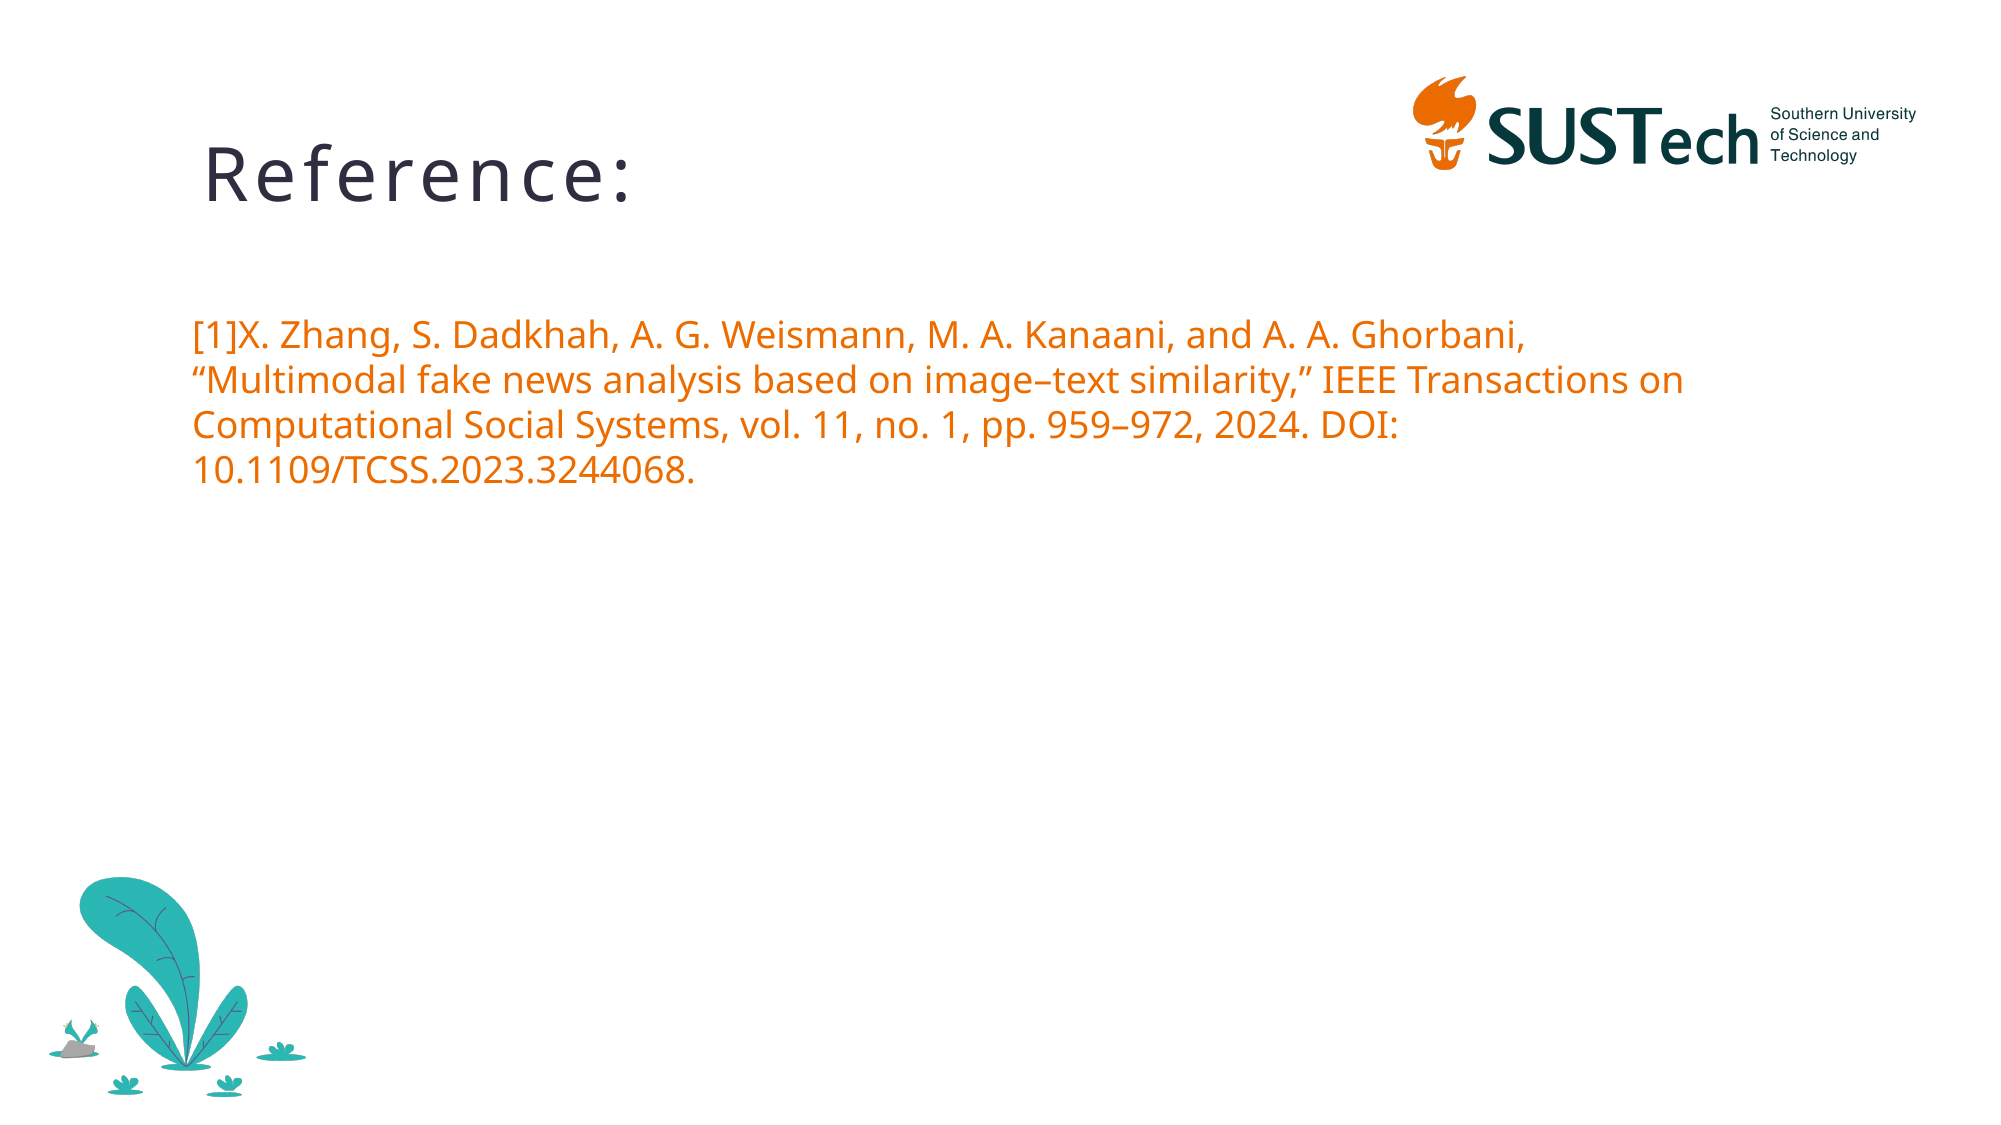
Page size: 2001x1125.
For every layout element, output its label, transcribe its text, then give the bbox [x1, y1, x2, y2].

picture [1413, 76, 1916, 170]
text_box [1]X. Zhang, S. Dadkhah, A. G. Weismann, M. A. Kanaani, and A. A. Ghorbani, “Multimodal fake news analysis based on image–text similarity,” IEEE Transactions on Computational Social Systems, vol. 11, no. 1, pp. 959–972, 2024. DOI: 10.1109/TCSS.2023.3244068. [177, 304, 1756, 878]
picture [48, 877, 306, 1097]
text_box Reference: [187, 119, 647, 224]
